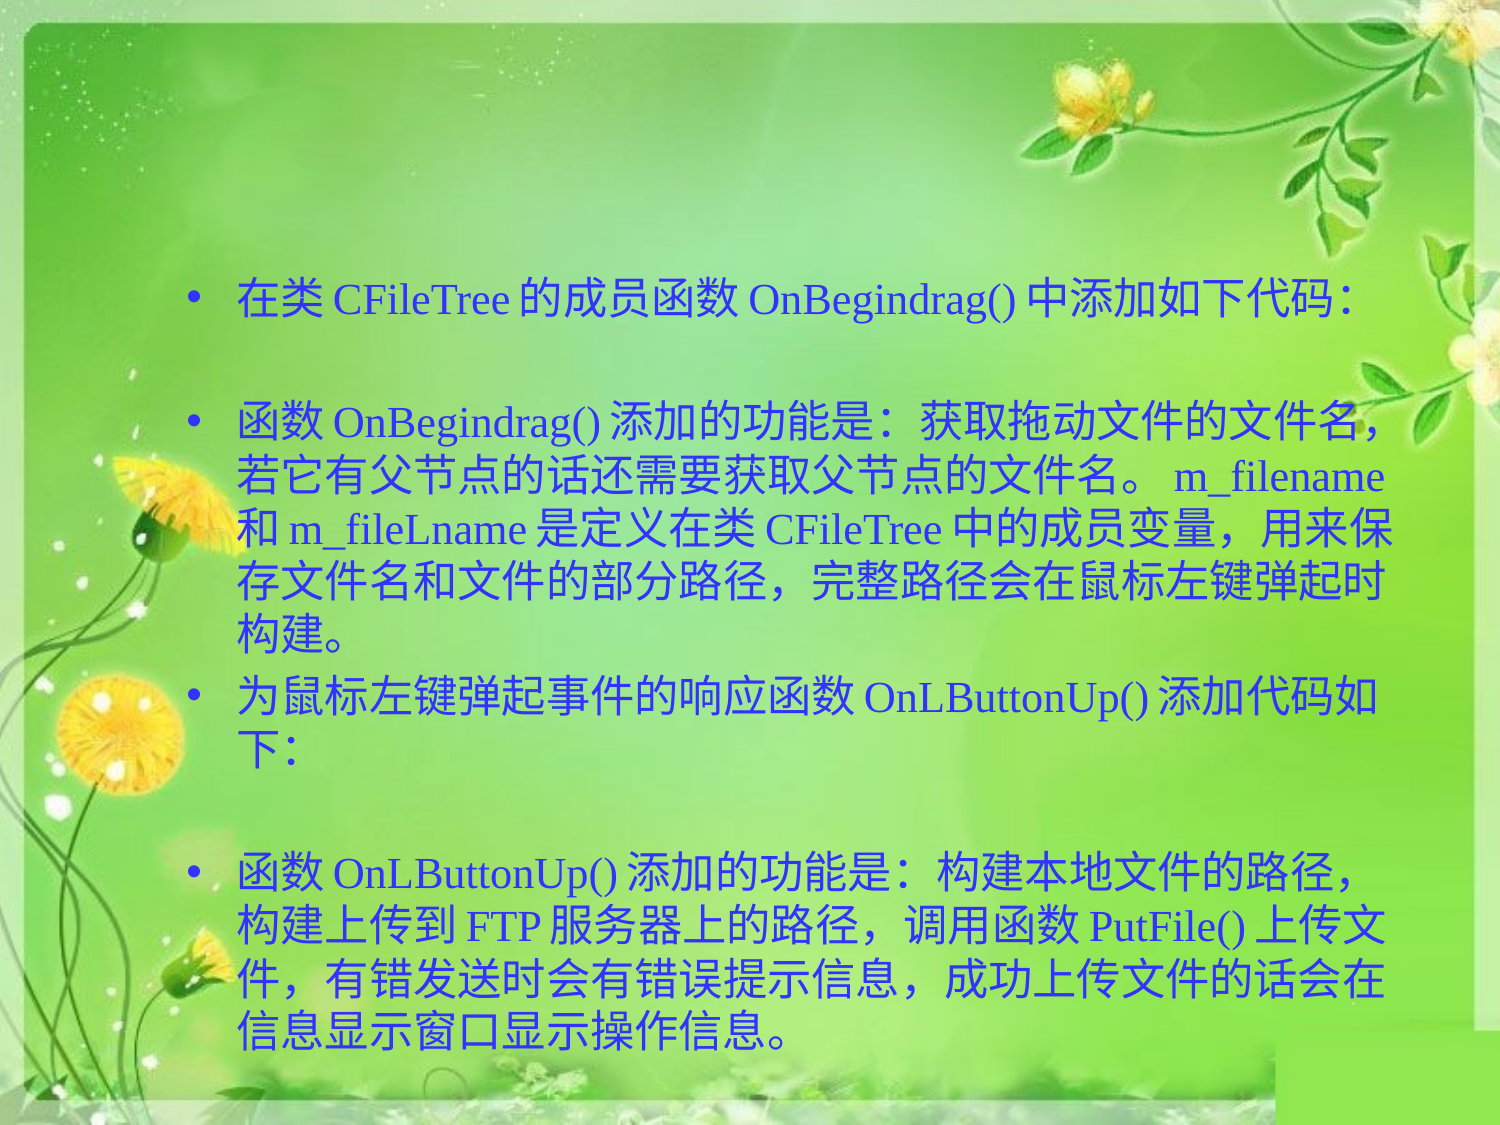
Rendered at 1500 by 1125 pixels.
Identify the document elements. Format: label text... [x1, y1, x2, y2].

picture [0, 0, 1500, 1125]
list 在类CFileTree的成员函数OnBegindrag()中添加如下代码： 函数OnBegindrag()添加的功能是：获取拖动文件的文件名，若它有父节点的话还需要获取父节点的文件名。m_filename和m_fileLname是定义在类CFileTree中的成员变量，用来保存文件名和文件的部分路径，完整路径会在鼠标左键弹起时构建。 为鼠标左键弹起事件的响应函数OnLButtonUp()添加代码如下： 函数OnLButtonUp()添加的功能是：构建本地文件的路径，构建上传到FTP服务器上的路径，调用函数PutFile()上传文件，有错发送时会有错误提示信息，成功上传文件的话会在信息显示窗口显示操作信息。 [171, 262, 1425, 1071]
